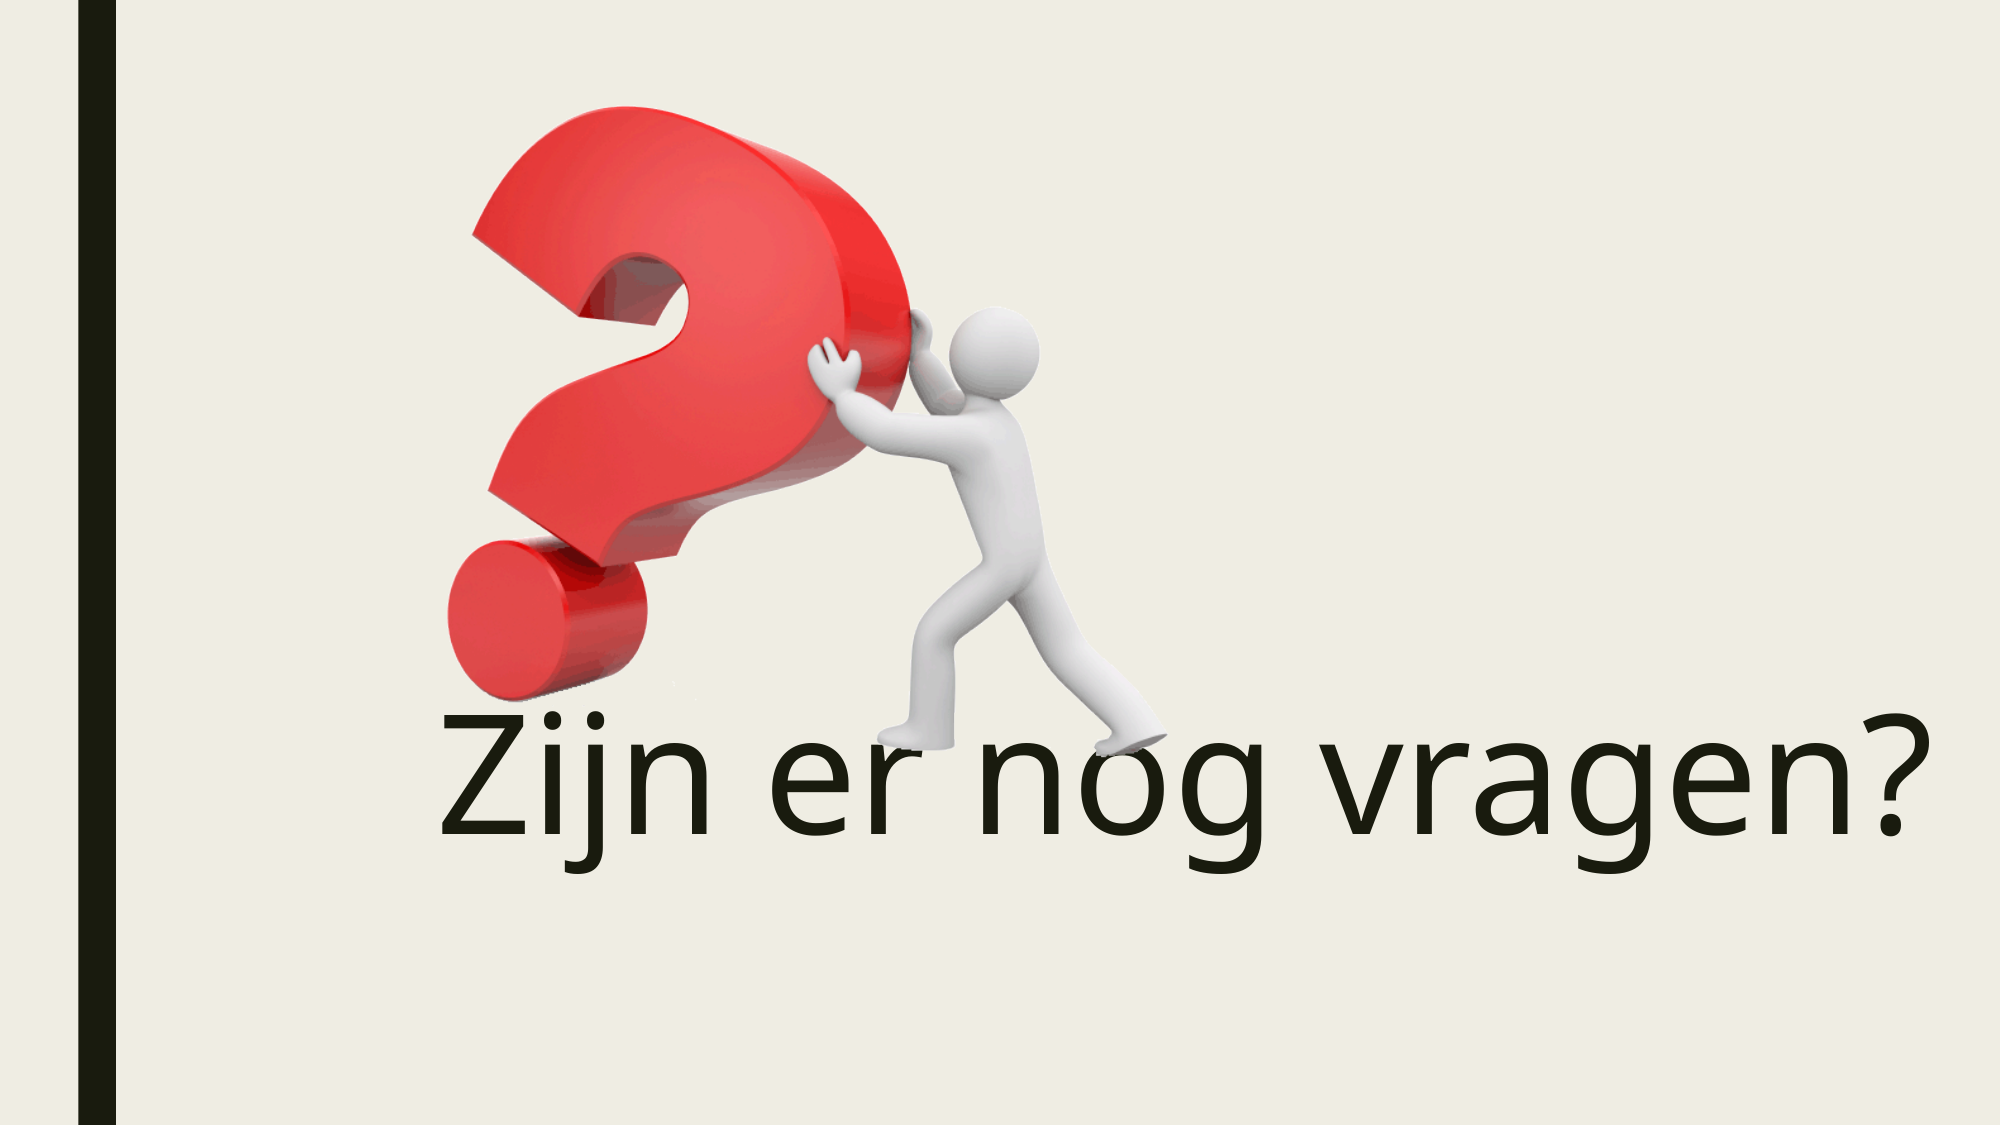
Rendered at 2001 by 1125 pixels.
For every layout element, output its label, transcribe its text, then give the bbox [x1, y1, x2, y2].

list Zijn er nog vragen? [398, 676, 1974, 892]
picture [427, 84, 1186, 785]
